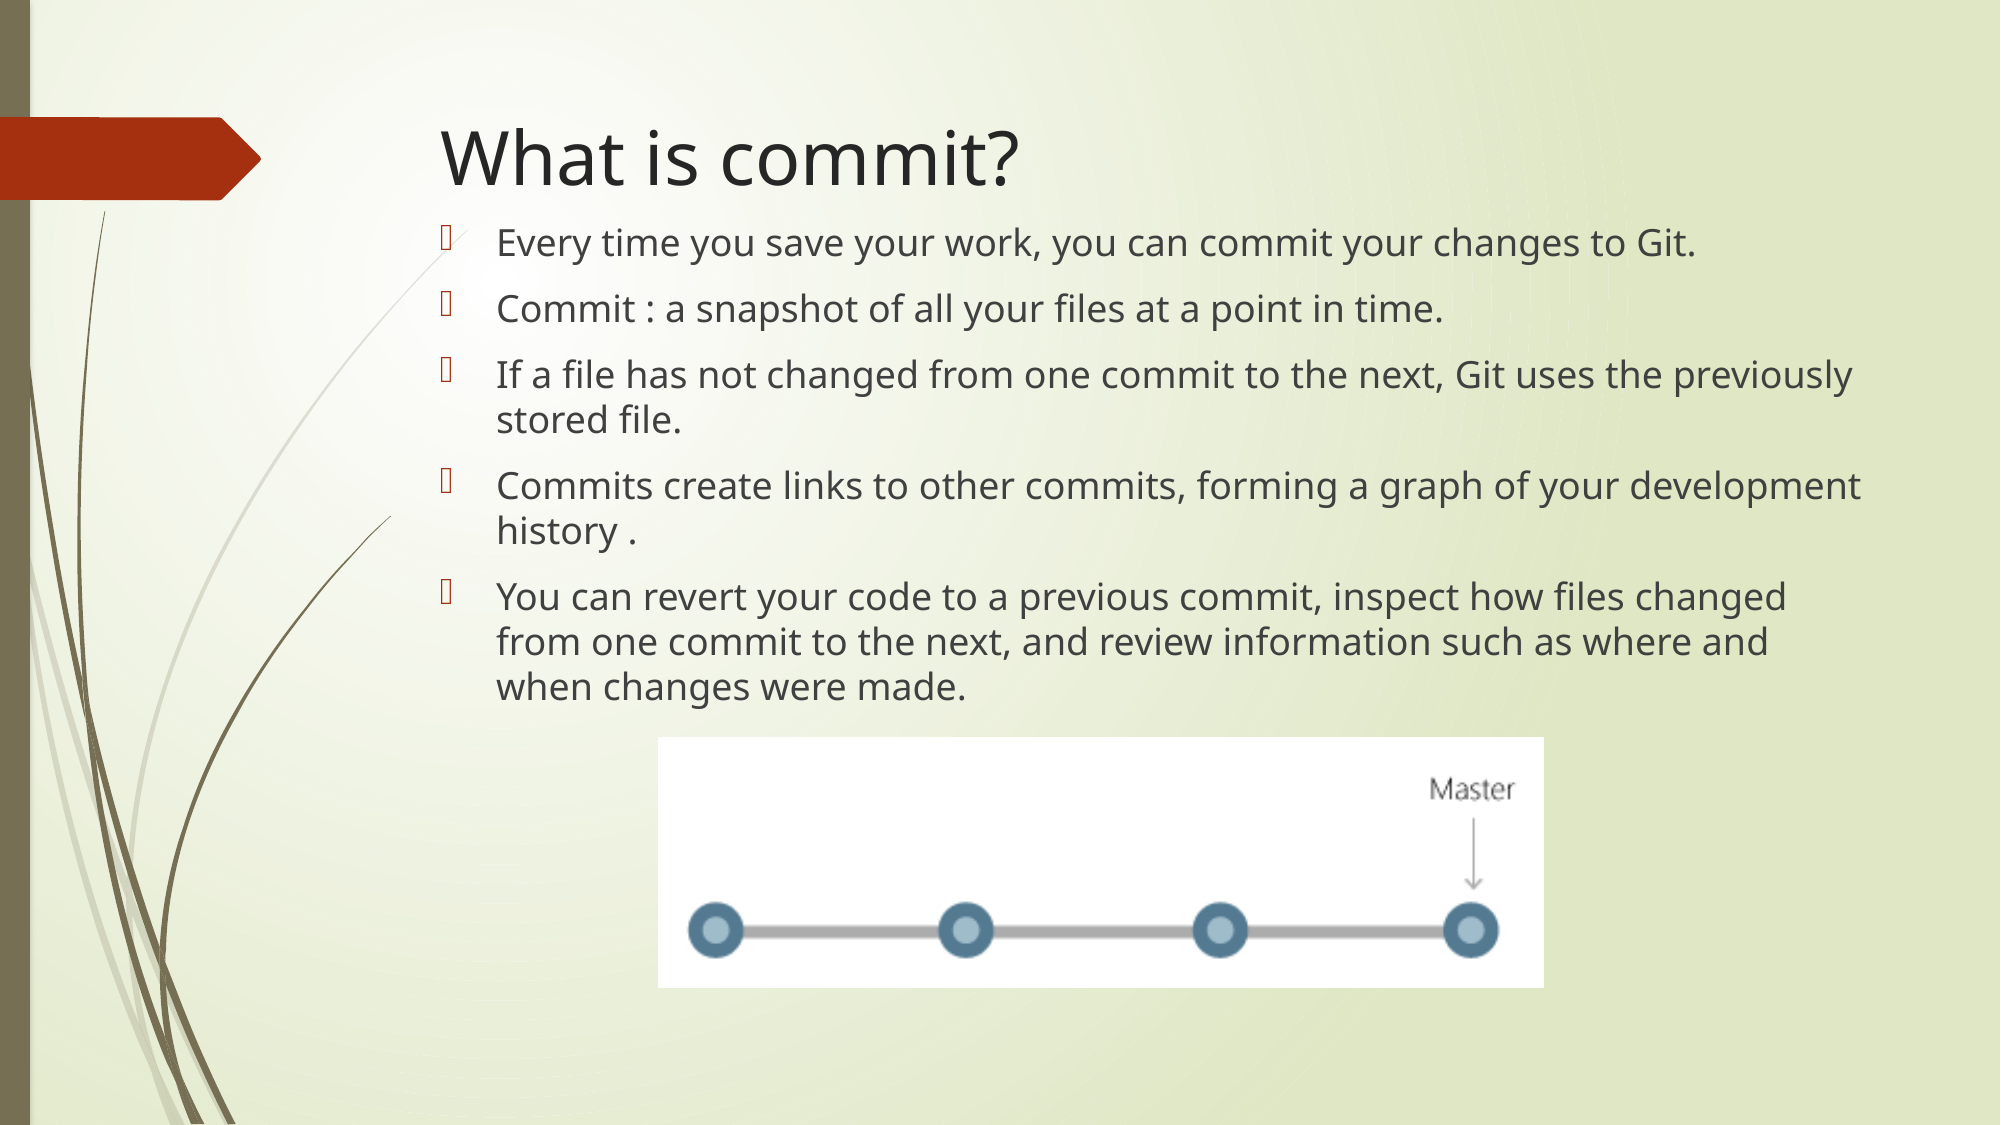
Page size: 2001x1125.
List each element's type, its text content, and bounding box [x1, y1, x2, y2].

picture [658, 737, 1545, 988]
list Every time you save your work, you can commit your changes to Git. Commit : a snapshot of all your files at a point in time. If a file has not changed from one commit to the next, Git uses the previously stored file. Commits create links to other commits, forming a graph of your development history . You can revert your code to a previous commit, inspect how files changed from one commit to the next, and review information such as where and when changes were made. [424, 211, 1888, 970]
title What is commit? [425, 102, 1888, 211]
